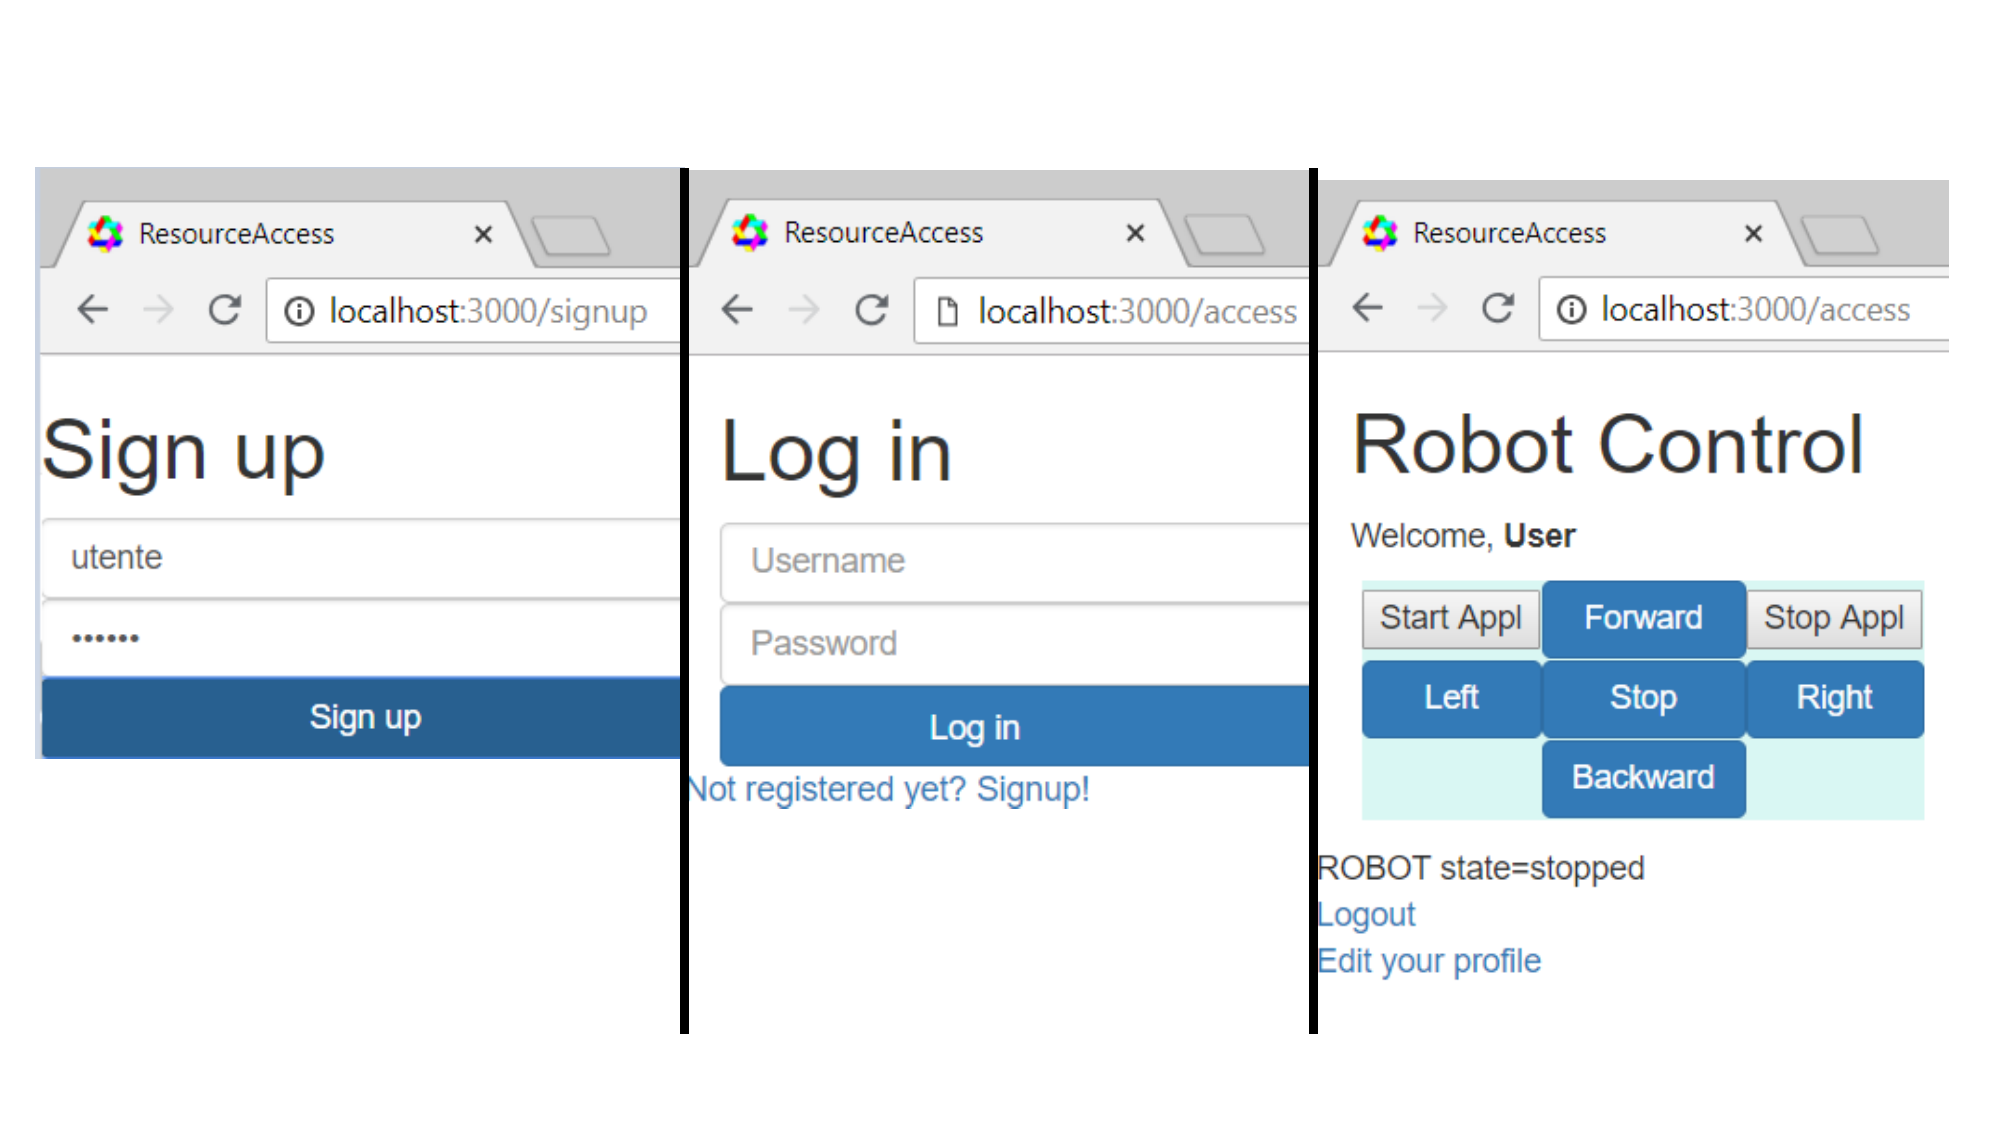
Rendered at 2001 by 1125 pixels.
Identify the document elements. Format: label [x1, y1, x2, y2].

picture [35, 167, 684, 759]
picture [1314, 170, 1949, 995]
picture [685, 167, 1313, 809]
